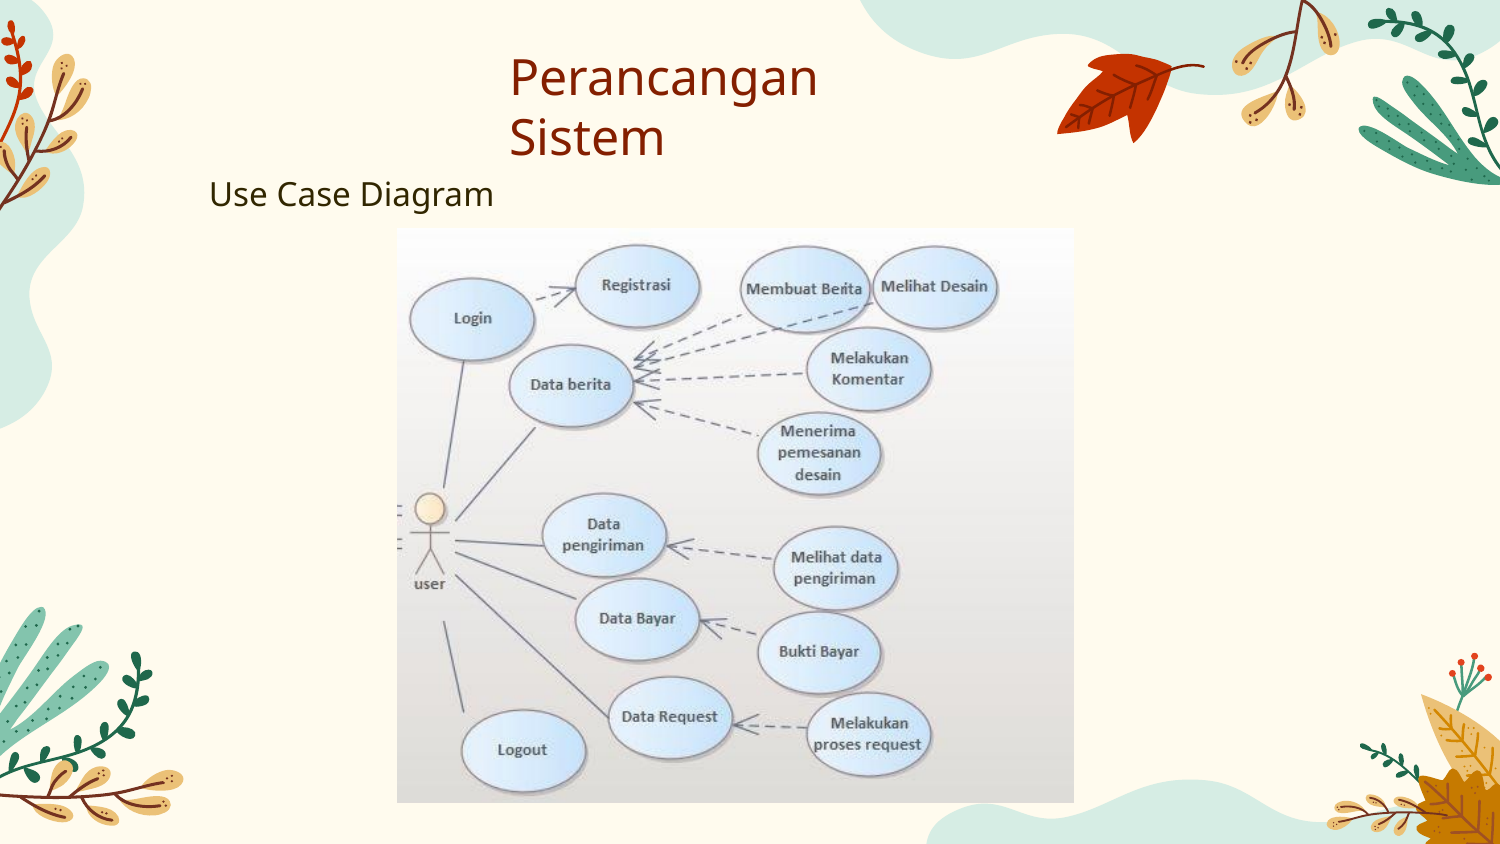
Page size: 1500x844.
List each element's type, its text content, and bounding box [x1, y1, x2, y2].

title Perancangan Sistem [494, 29, 929, 122]
picture [396, 227, 1074, 803]
text_box Use Case Diagram [194, 158, 557, 229]
